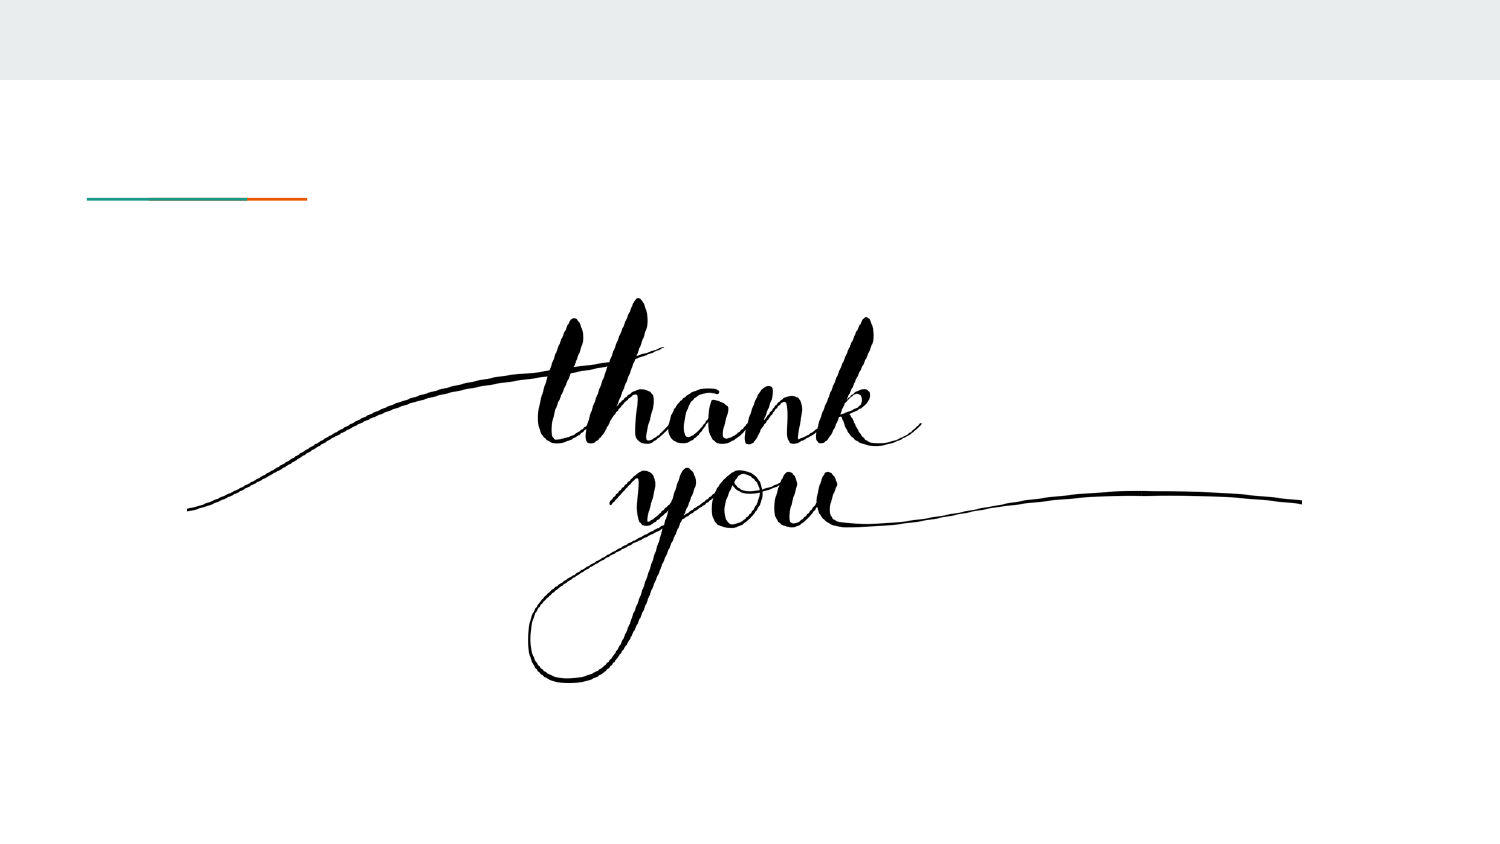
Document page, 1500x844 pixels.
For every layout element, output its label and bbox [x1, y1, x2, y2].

picture [186, 297, 1302, 683]
